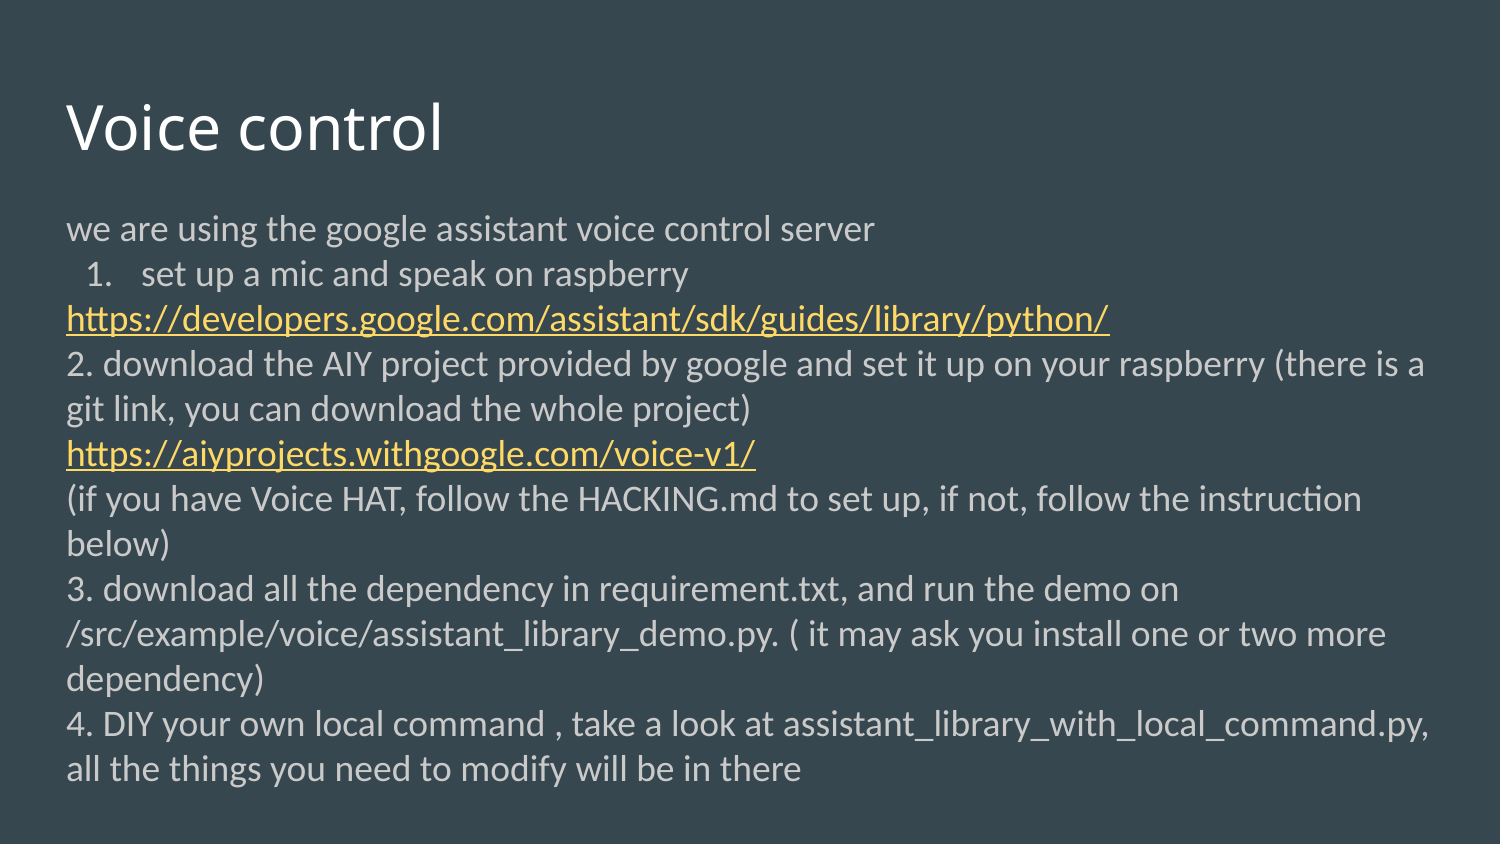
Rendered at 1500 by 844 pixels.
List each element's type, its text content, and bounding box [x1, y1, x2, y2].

title Voice control [51, 72, 1449, 167]
list we are using the google assistant voice control server set up a mic and speak on raspberry https://developers.google.com/assistant/sdk/guides/library/python/ 2. download the AIY project provided by google and set it up on your raspberry (there is a git link, you can download the whole project) https://aiyprojects.withgoogle.com/voice-v1/ (if you have Voice HAT, follow the HACKING.md to set up, if not, follow the instruction below) 3. download all the dependency in requirement.txt, and run the demo on /src/example/voice/assistant_library_demo.py. ( it may ask you install one or two more dependency) 4. DIY your own local command , take a look at assistant_library_with_local_command.py, all the things you need to modify will be in there [51, 189, 1449, 750]
